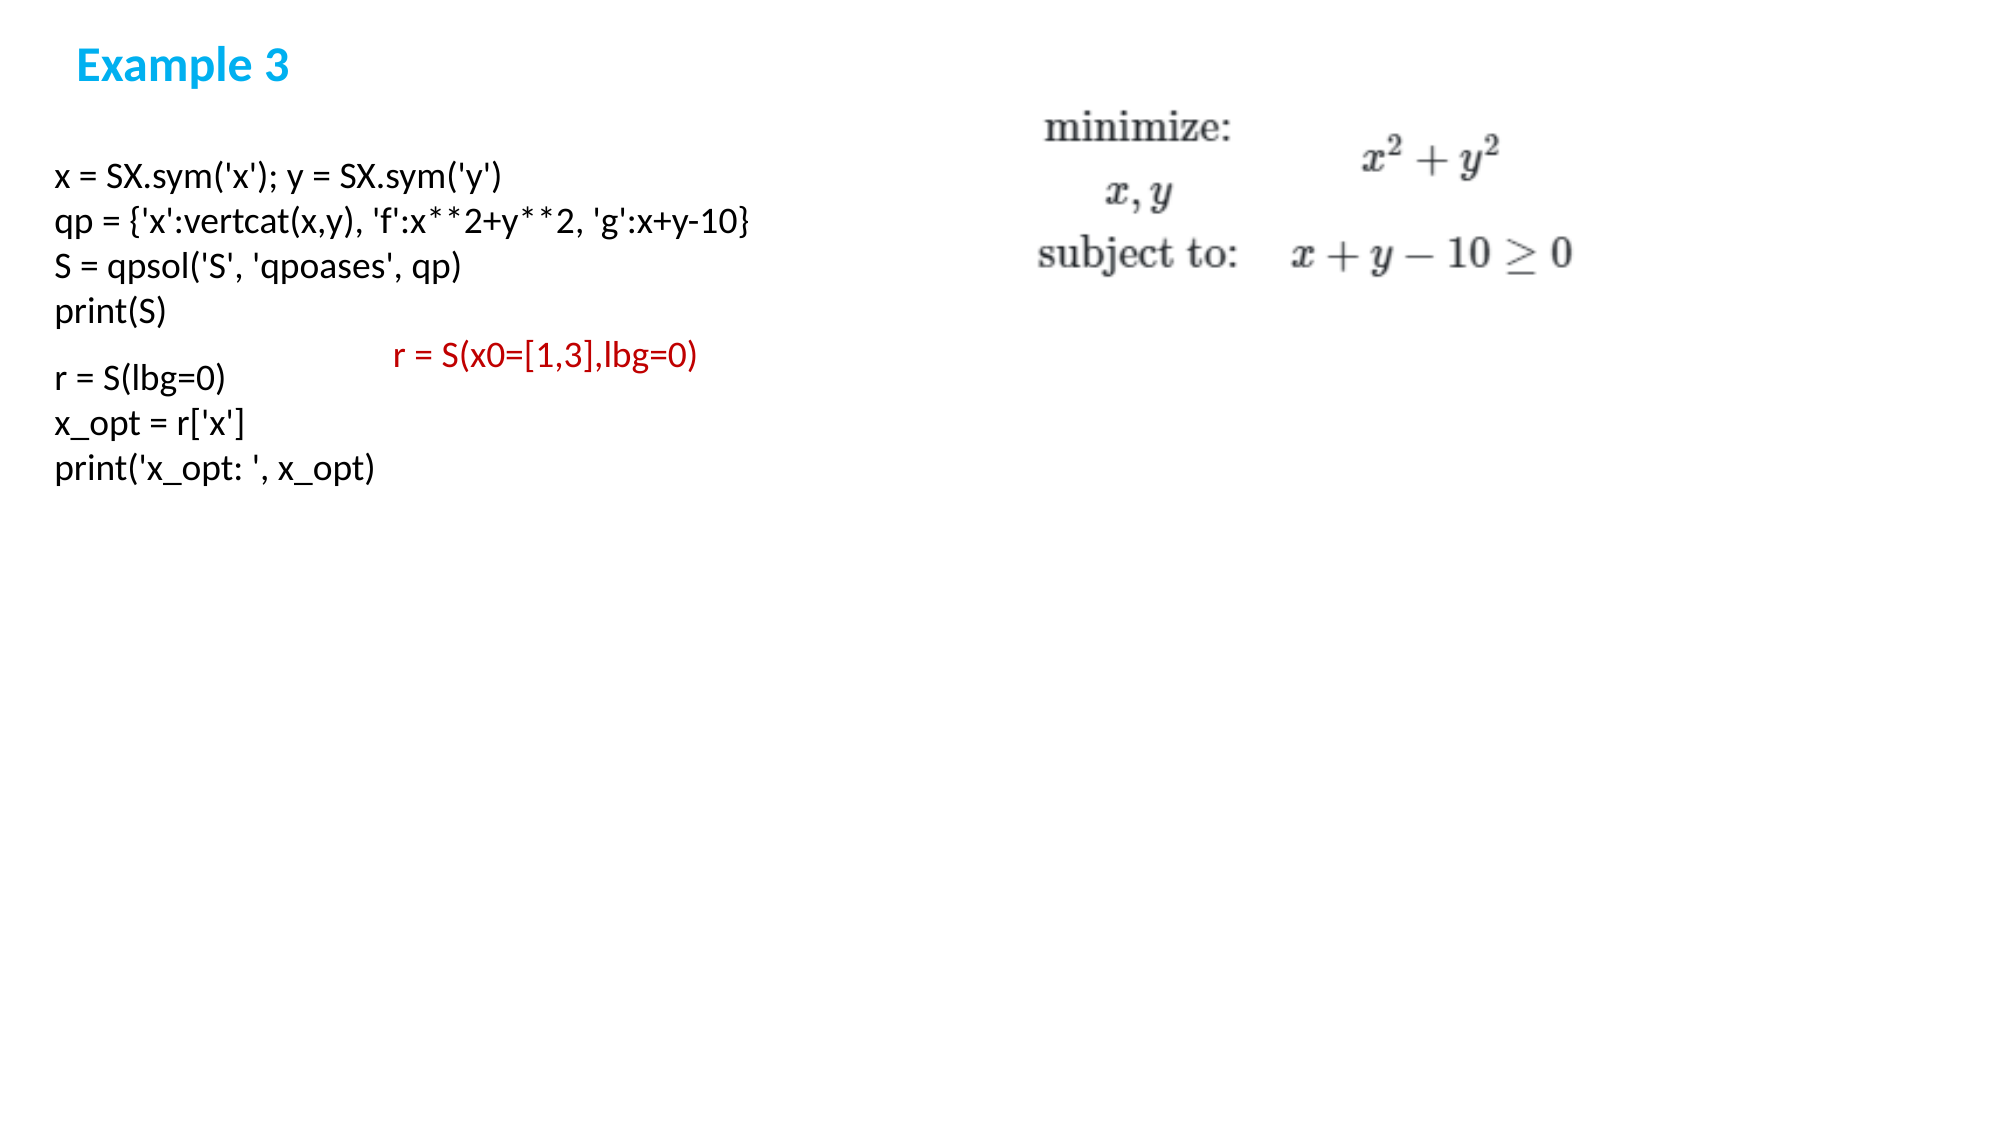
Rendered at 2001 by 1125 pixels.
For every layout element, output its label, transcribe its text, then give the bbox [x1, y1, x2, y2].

picture [943, 62, 1607, 303]
text_box x = SX.sym('x'); y = SX.sym('y') qp = {'x':vertcat(x,y), 'f':x**2+y**2, 'g':x+y-10} S = qpsol('S', 'qpoases', qp) print(S) [39, 143, 828, 339]
text_box Example 3 [61, 24, 305, 100]
text_box r = S(lbg=0) x_opt = r['x'] print('x_opt: ', x_opt) [39, 345, 573, 496]
text_box r = S(x0=[1,3],lbg=0) [378, 322, 714, 383]
